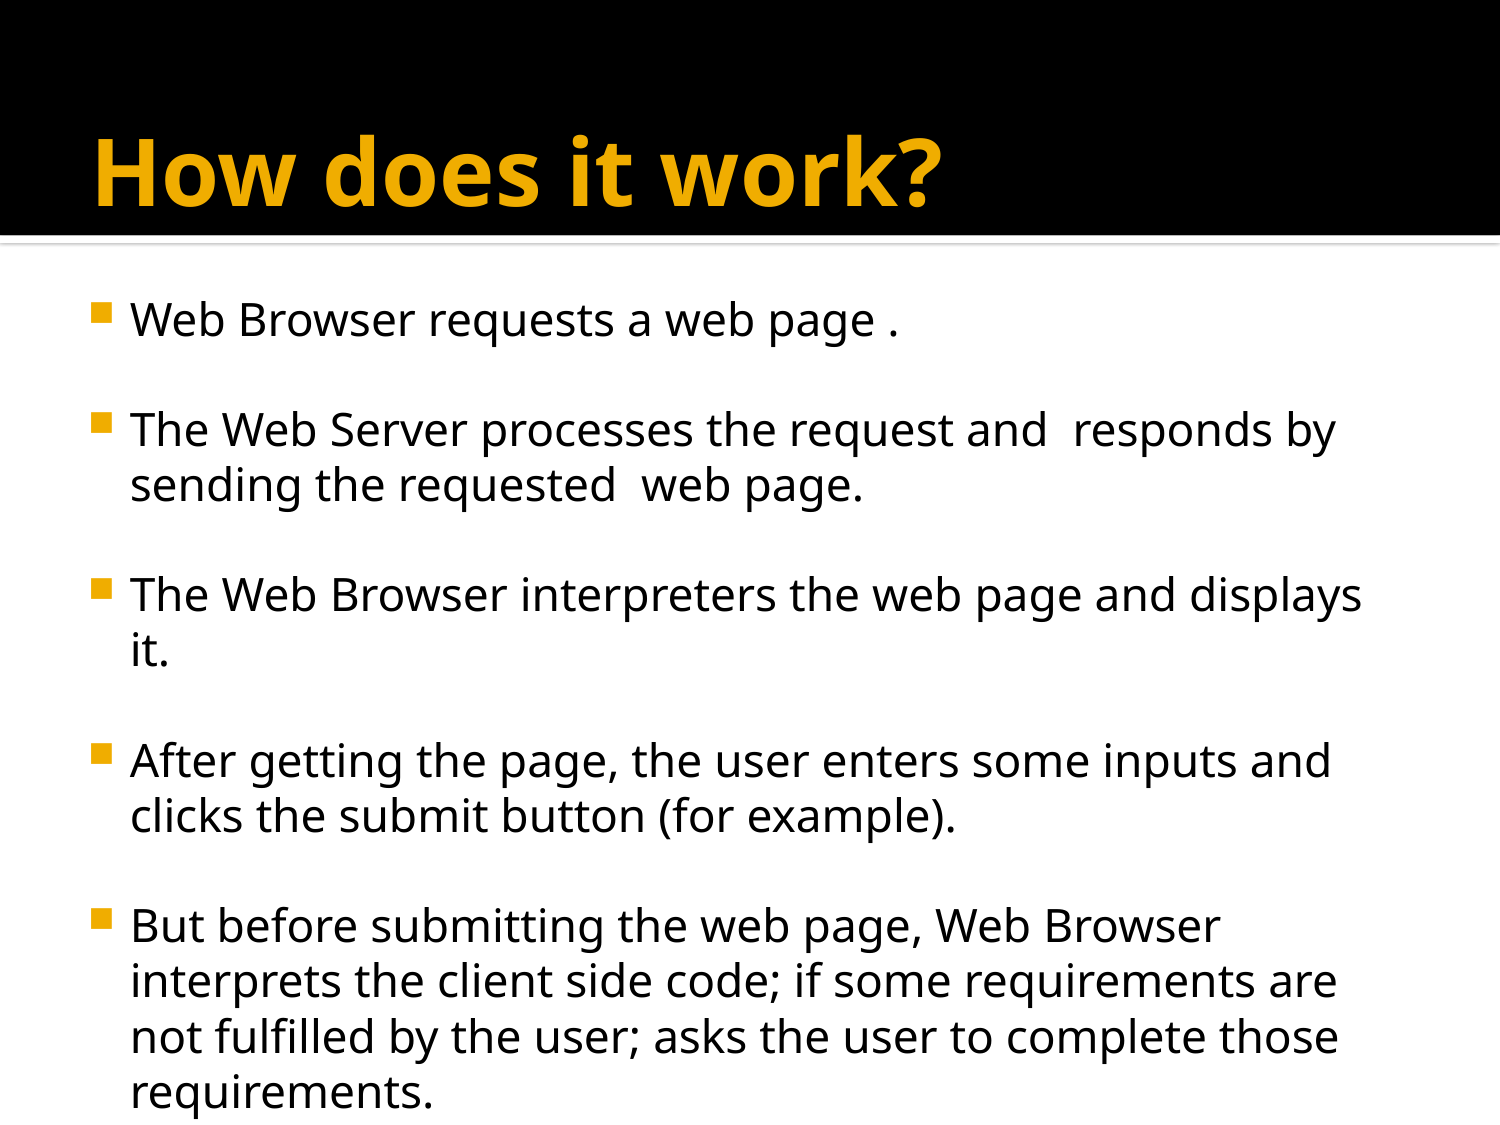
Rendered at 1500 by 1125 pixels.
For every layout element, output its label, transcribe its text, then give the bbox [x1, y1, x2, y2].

list Web Browser requests a web page . The Web Server processes the request and responds by sending the requested web page. The Web Browser interpreters the web page and displays it. After getting the page, the user enters some inputs and clicks the submit button (for example). But before submitting the web page, Web Browser interprets the client side code; if some requirements are not fulfilled by the user; asks the user to complete those requirements. [62, 275, 1425, 1125]
title How does it work? [75, 75, 1425, 263]
